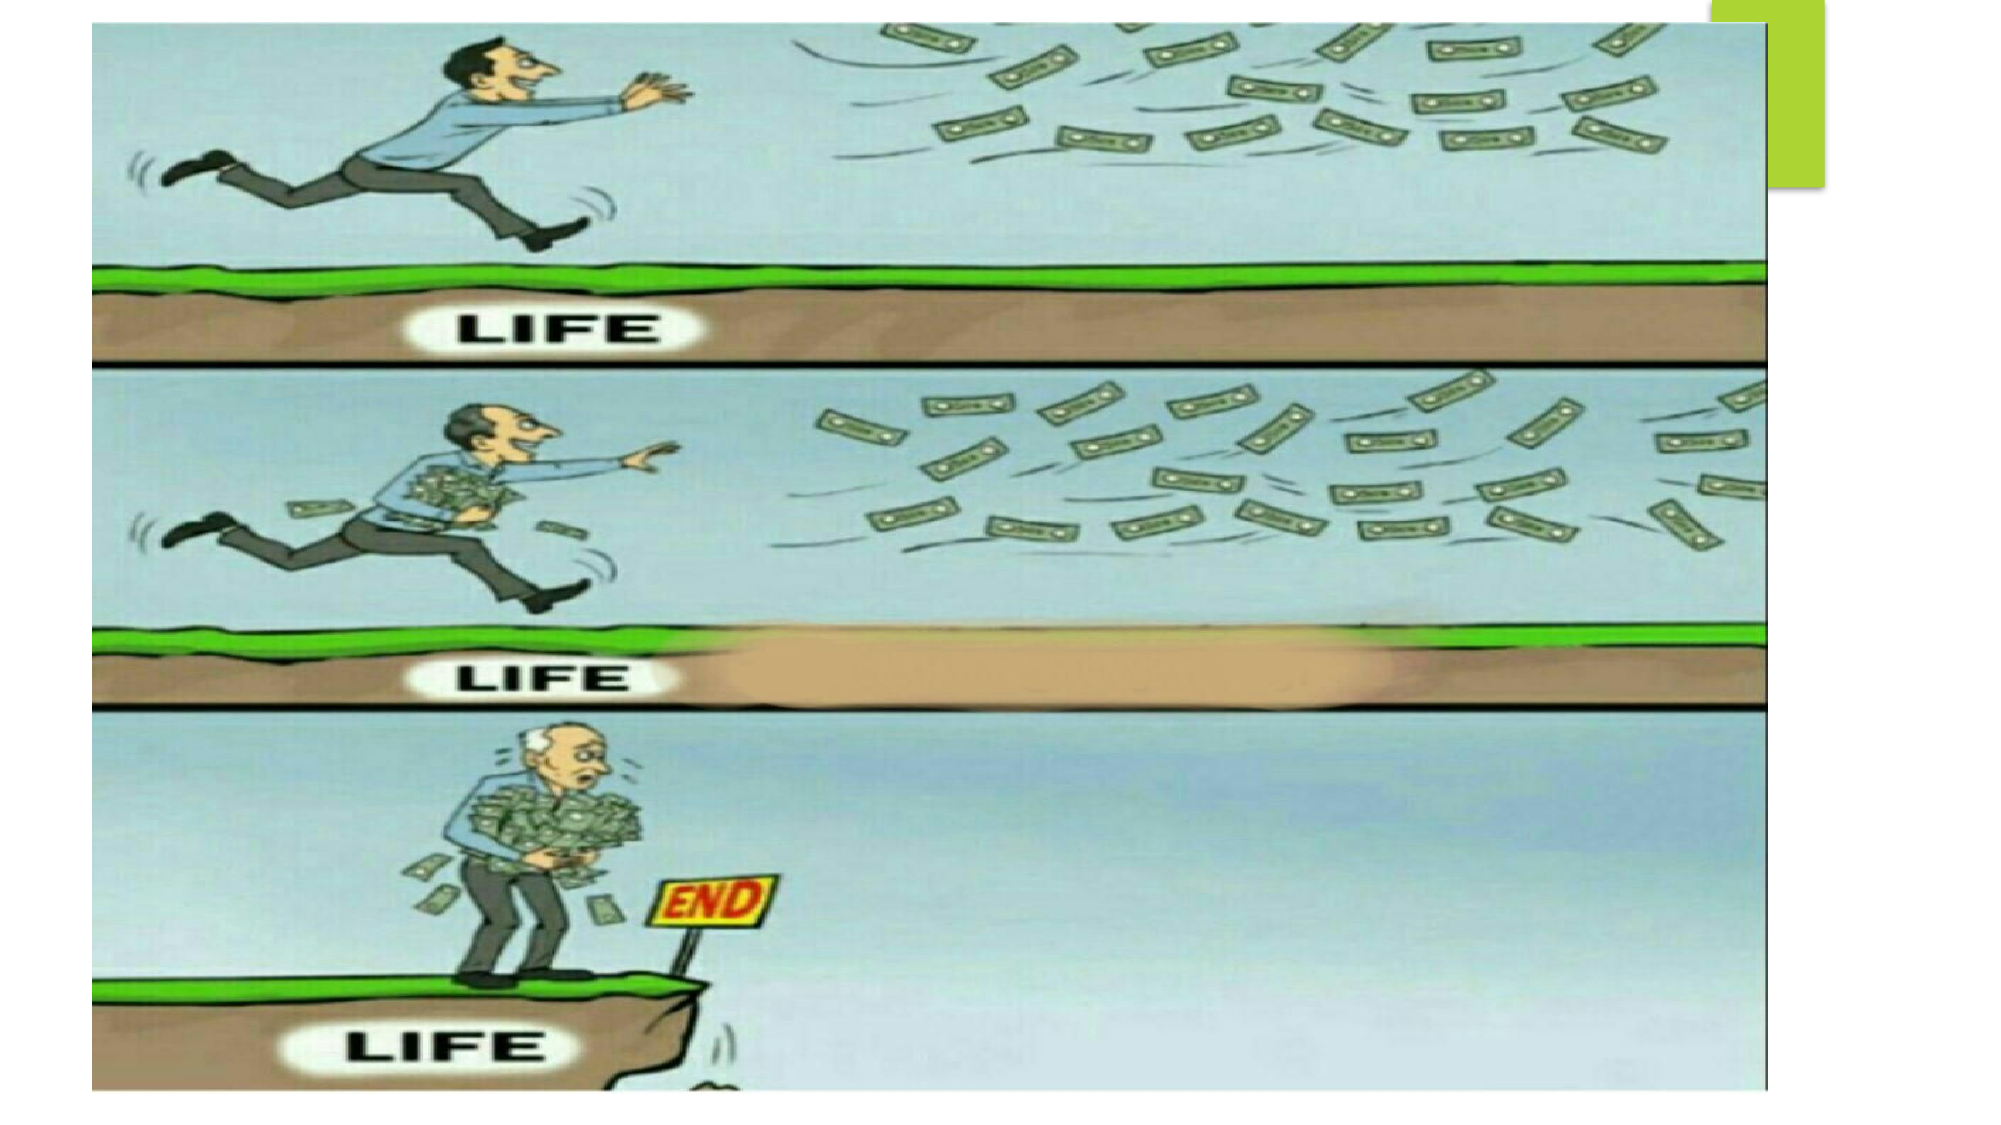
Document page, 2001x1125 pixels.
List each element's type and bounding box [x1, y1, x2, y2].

picture [91, 21, 1768, 1095]
